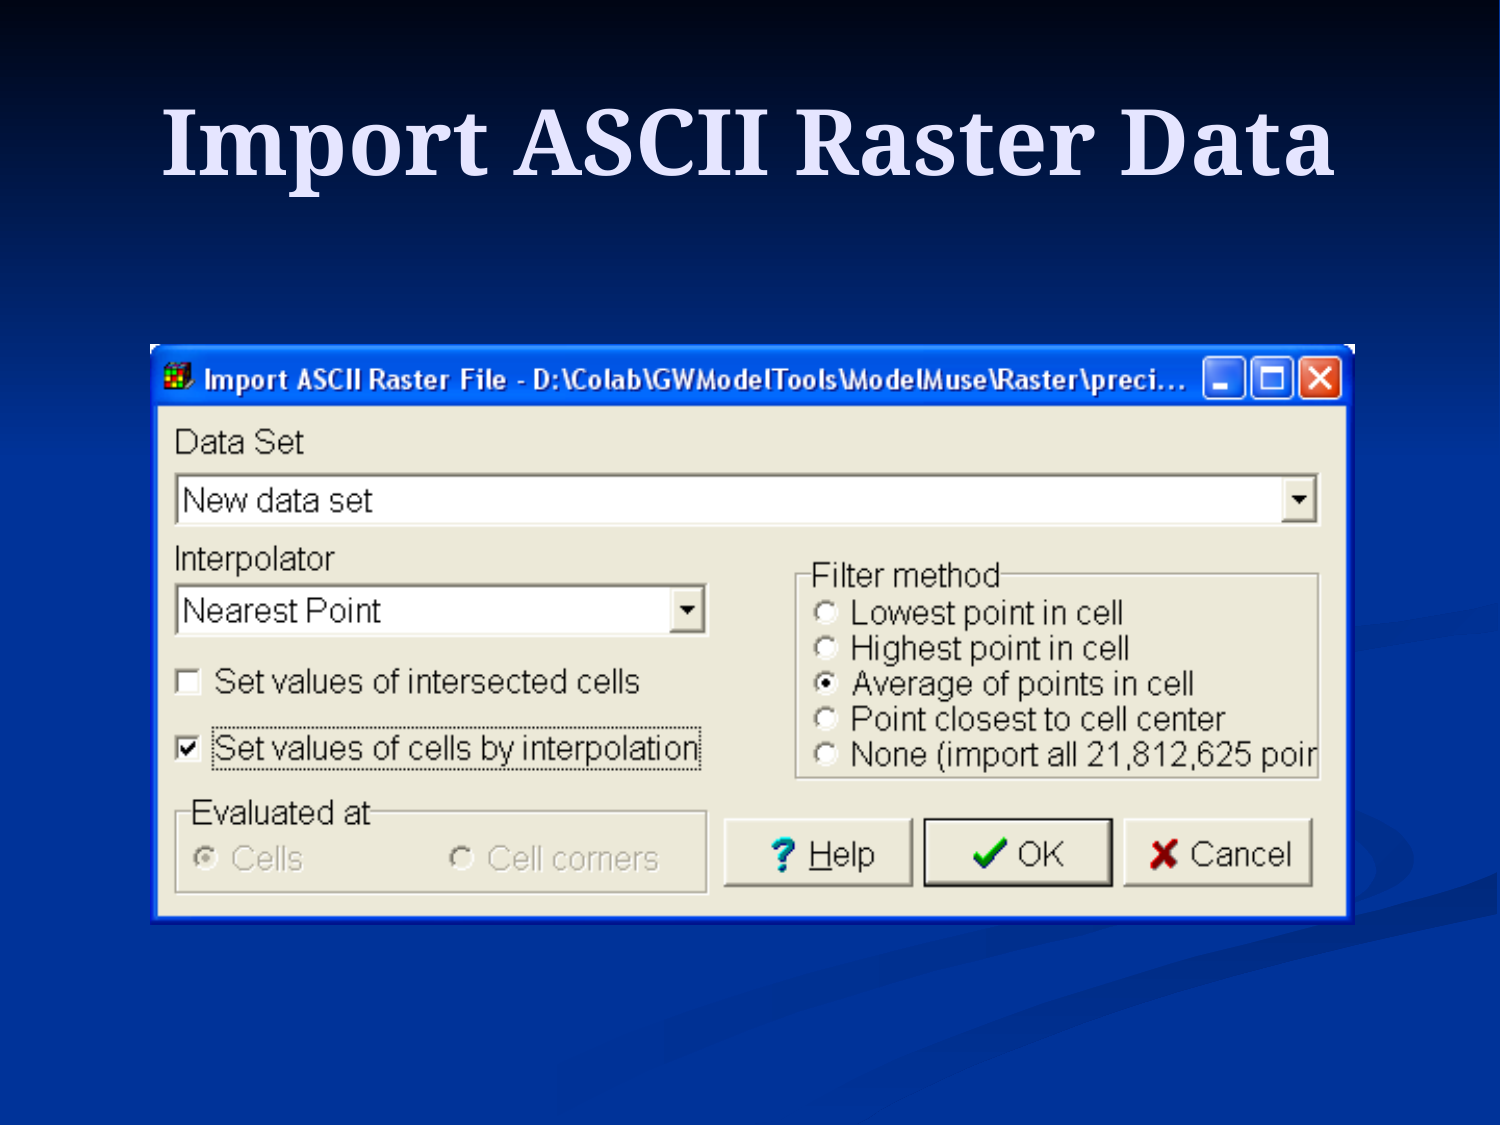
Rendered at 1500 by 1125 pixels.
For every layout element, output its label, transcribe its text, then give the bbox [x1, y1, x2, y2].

picture [149, 344, 1355, 926]
title Import ASCII Raster Data [74, 44, 1426, 233]
